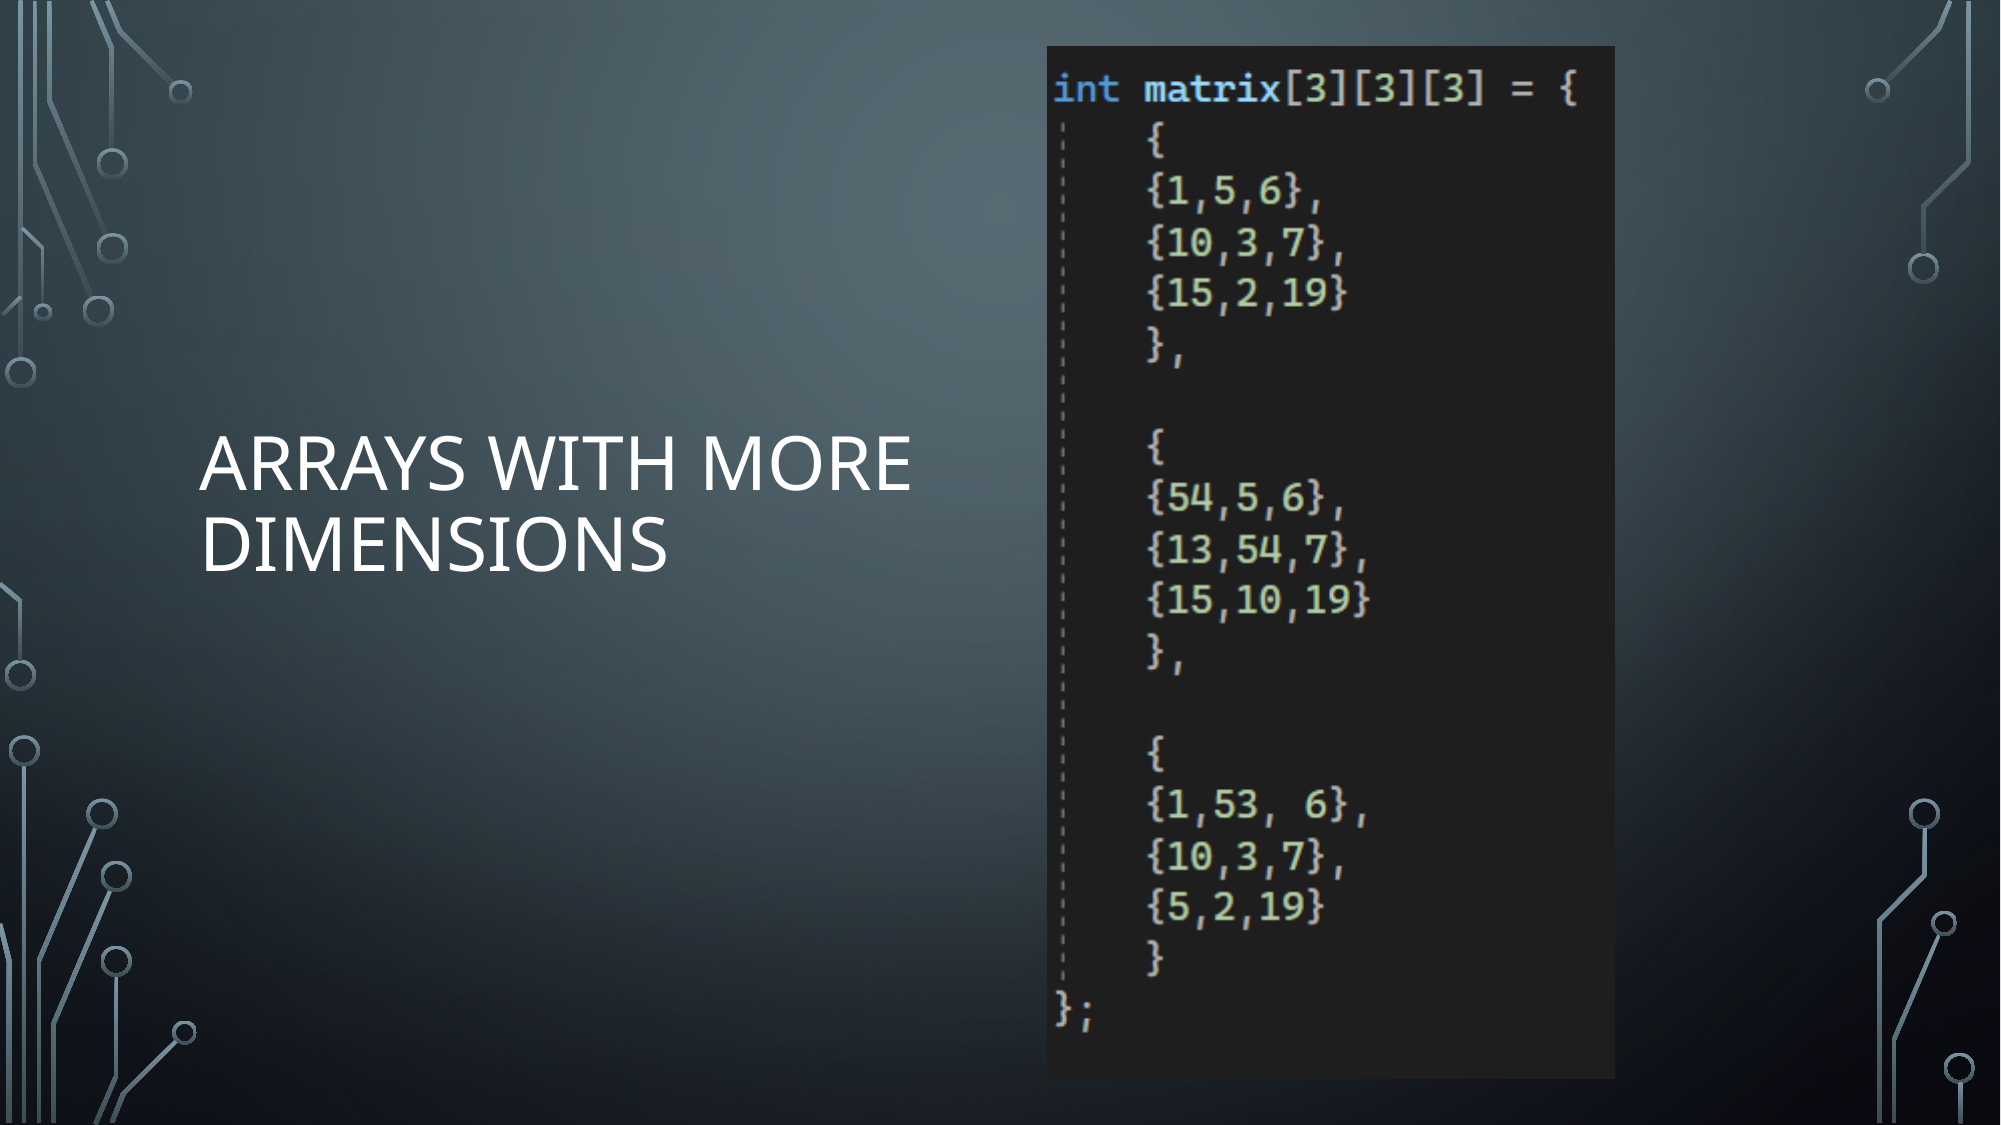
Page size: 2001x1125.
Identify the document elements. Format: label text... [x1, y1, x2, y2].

title Arrays with more dimensions [184, 385, 973, 629]
picture [1047, 46, 1615, 1079]
